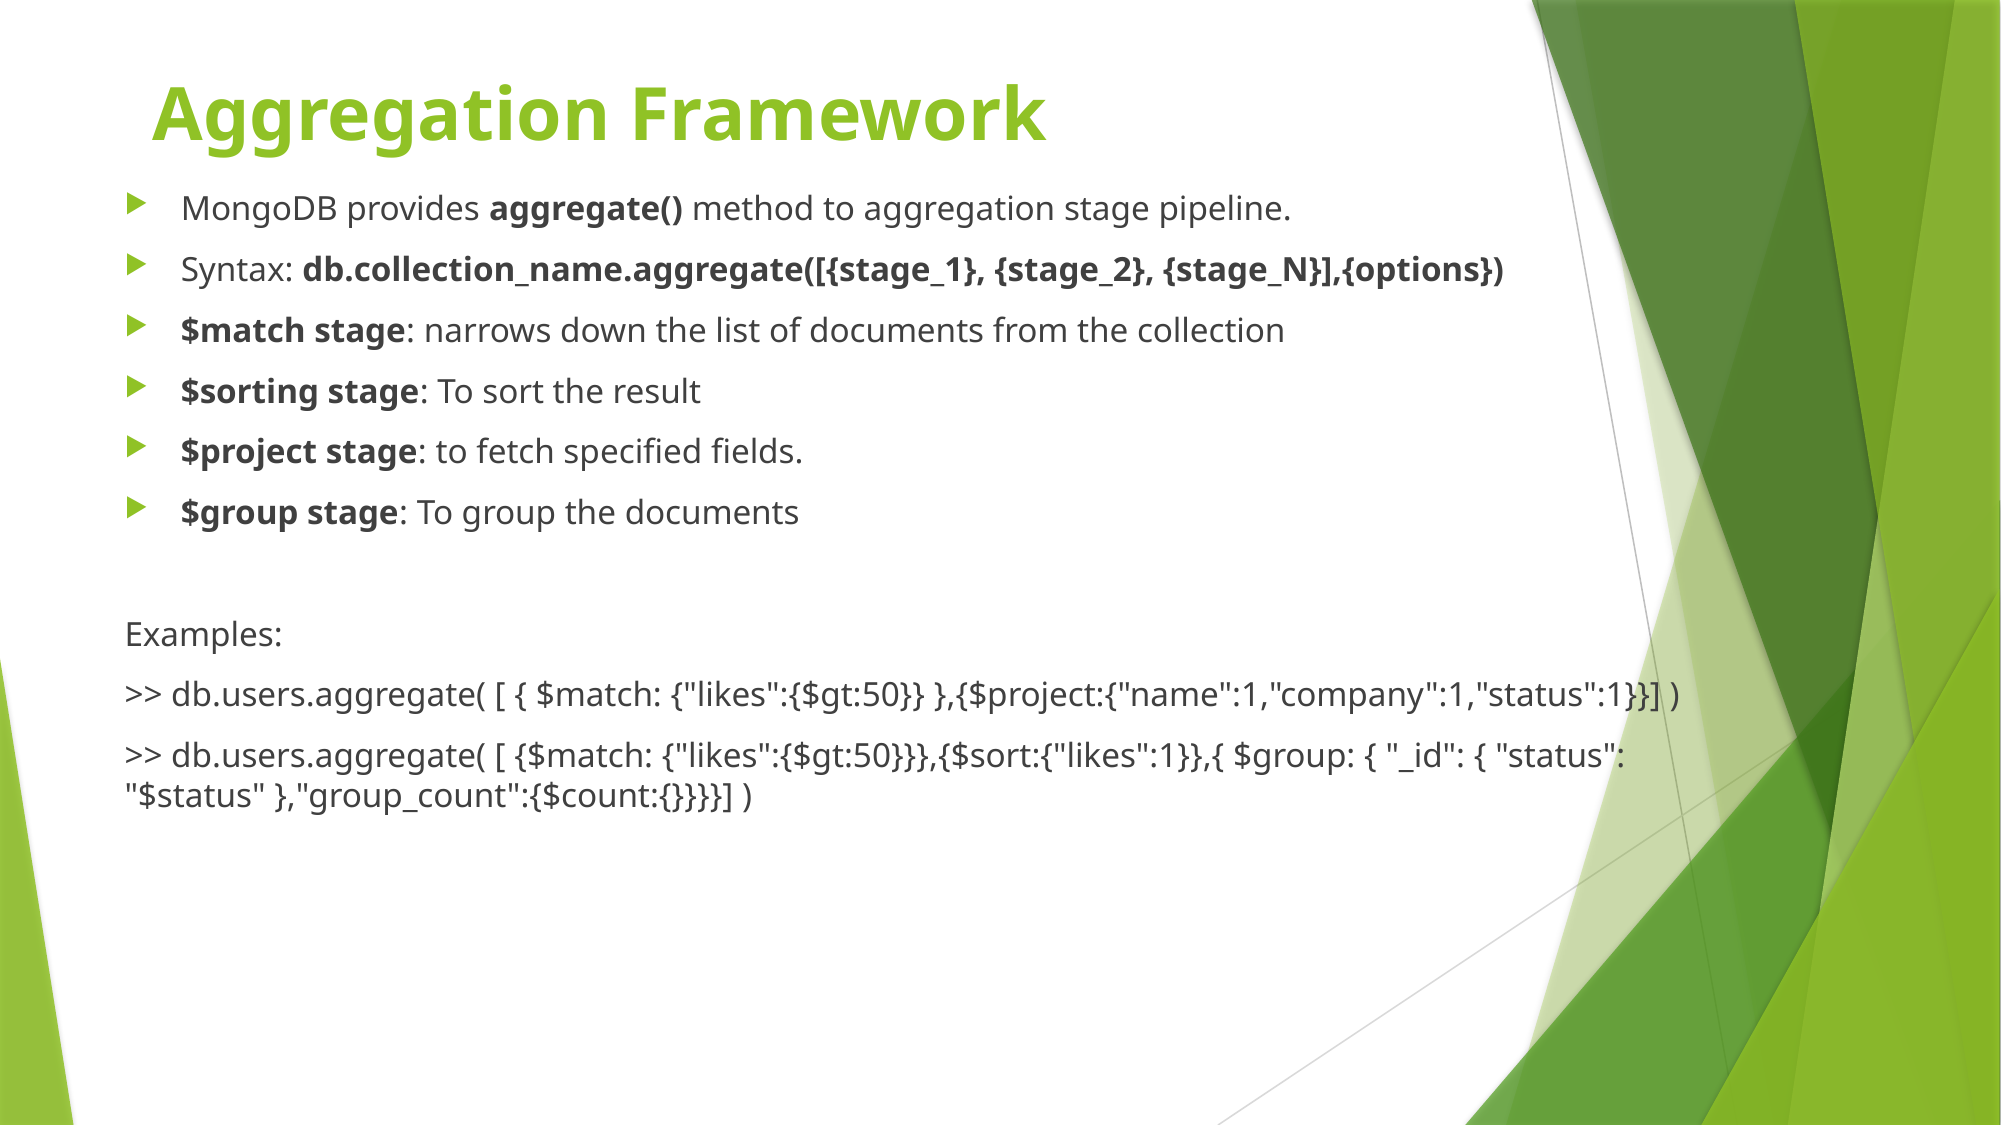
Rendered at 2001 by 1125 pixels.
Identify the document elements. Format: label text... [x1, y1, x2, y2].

list MongoDB provides aggregate() method to aggregation stage pipeline. Syntax: db.collection_name.aggregate([{stage_1}, {stage_2}, {stage_N}],{options}) $match stage: narrows down the list of documents from the collection $sorting stage: To sort the result $project stage: to fetch specified fields. $group stage: To group the documents Examples: >> db.users.aggregate( [ { $match: {"likes":{$gt:50}} },{$project:{"name":1,"company":1,"status":1}}] ) >> db.users.aggregate( [ {$match: {"likes":{$gt:50}}},{$sort:{"likes":1}},{ $group: { "_id": { "status": "$status" },"group_count":{$count:{}}}}] ) [109, 179, 1863, 1110]
title Aggregation Framework [137, 59, 1120, 163]
